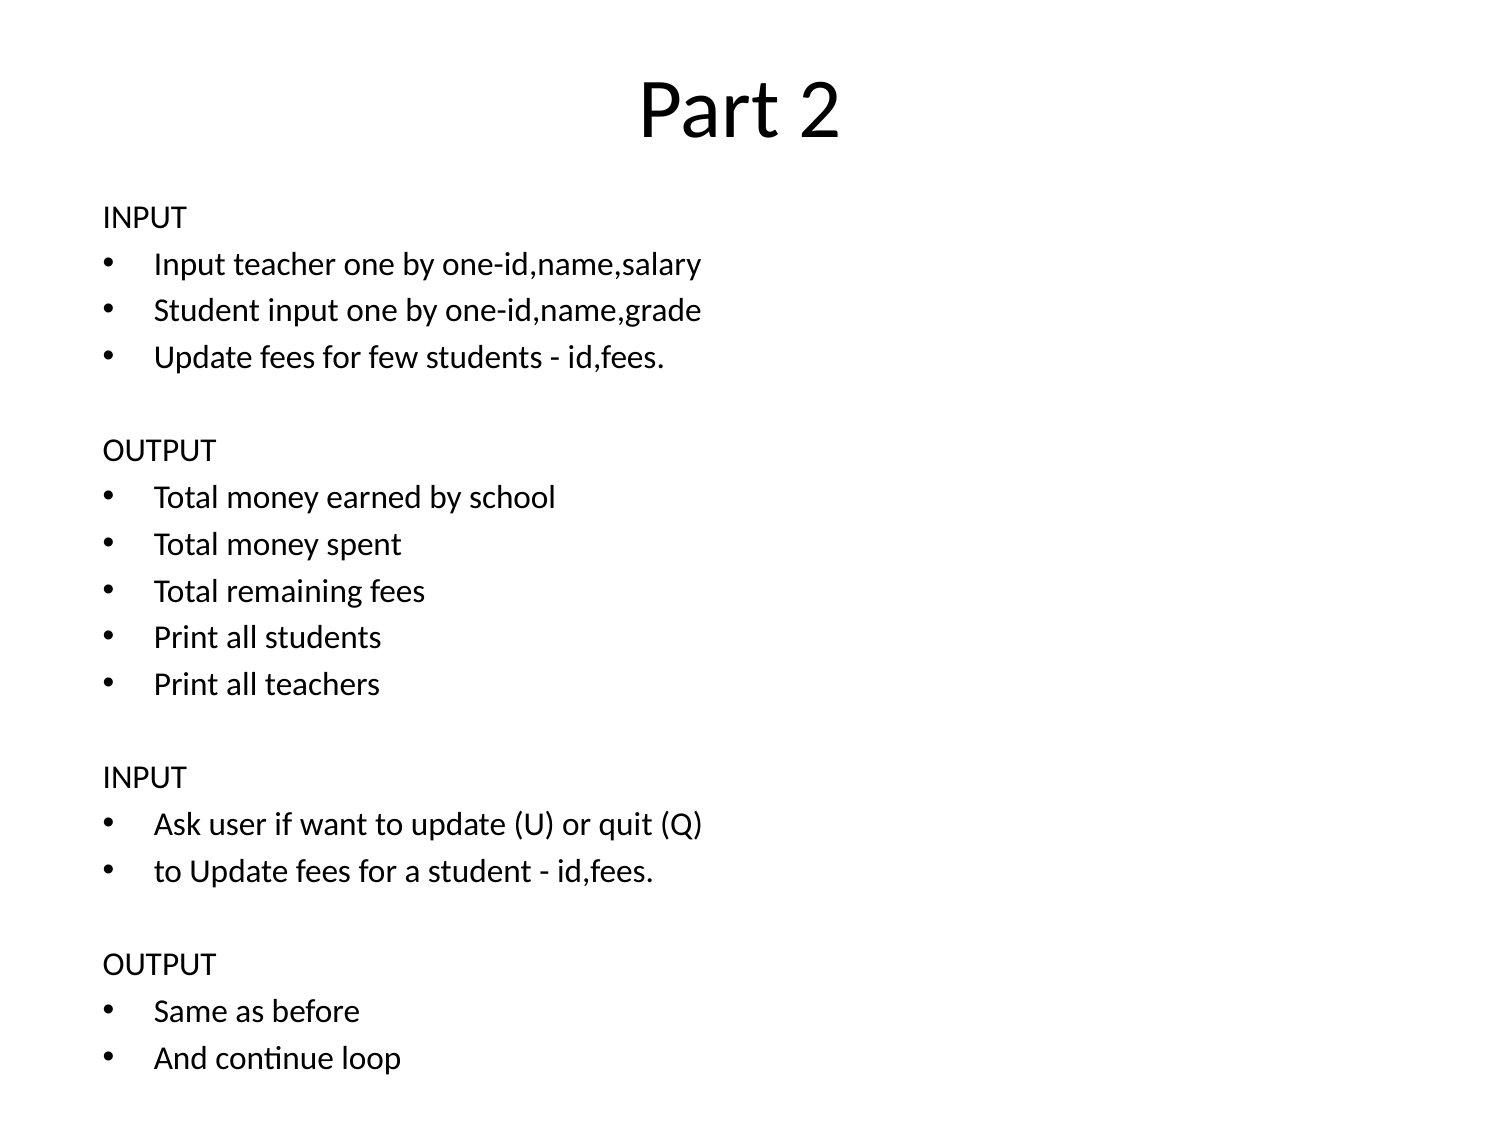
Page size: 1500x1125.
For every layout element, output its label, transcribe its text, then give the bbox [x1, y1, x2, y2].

list INPUT Input teacher one by one-id,name,salary Student input one by one-id,name,grade Update fees for few students - id,fees. OUTPUT Total money earned by school Total money spent Total remaining fees Print all students Print all teachers INPUT Ask user if want to update (U) or quit (Q) to Update fees for a student - id,fees. OUTPUT Same as before And continue loop [87, 187, 1438, 1100]
title Part 2 [75, 45, 1425, 163]
